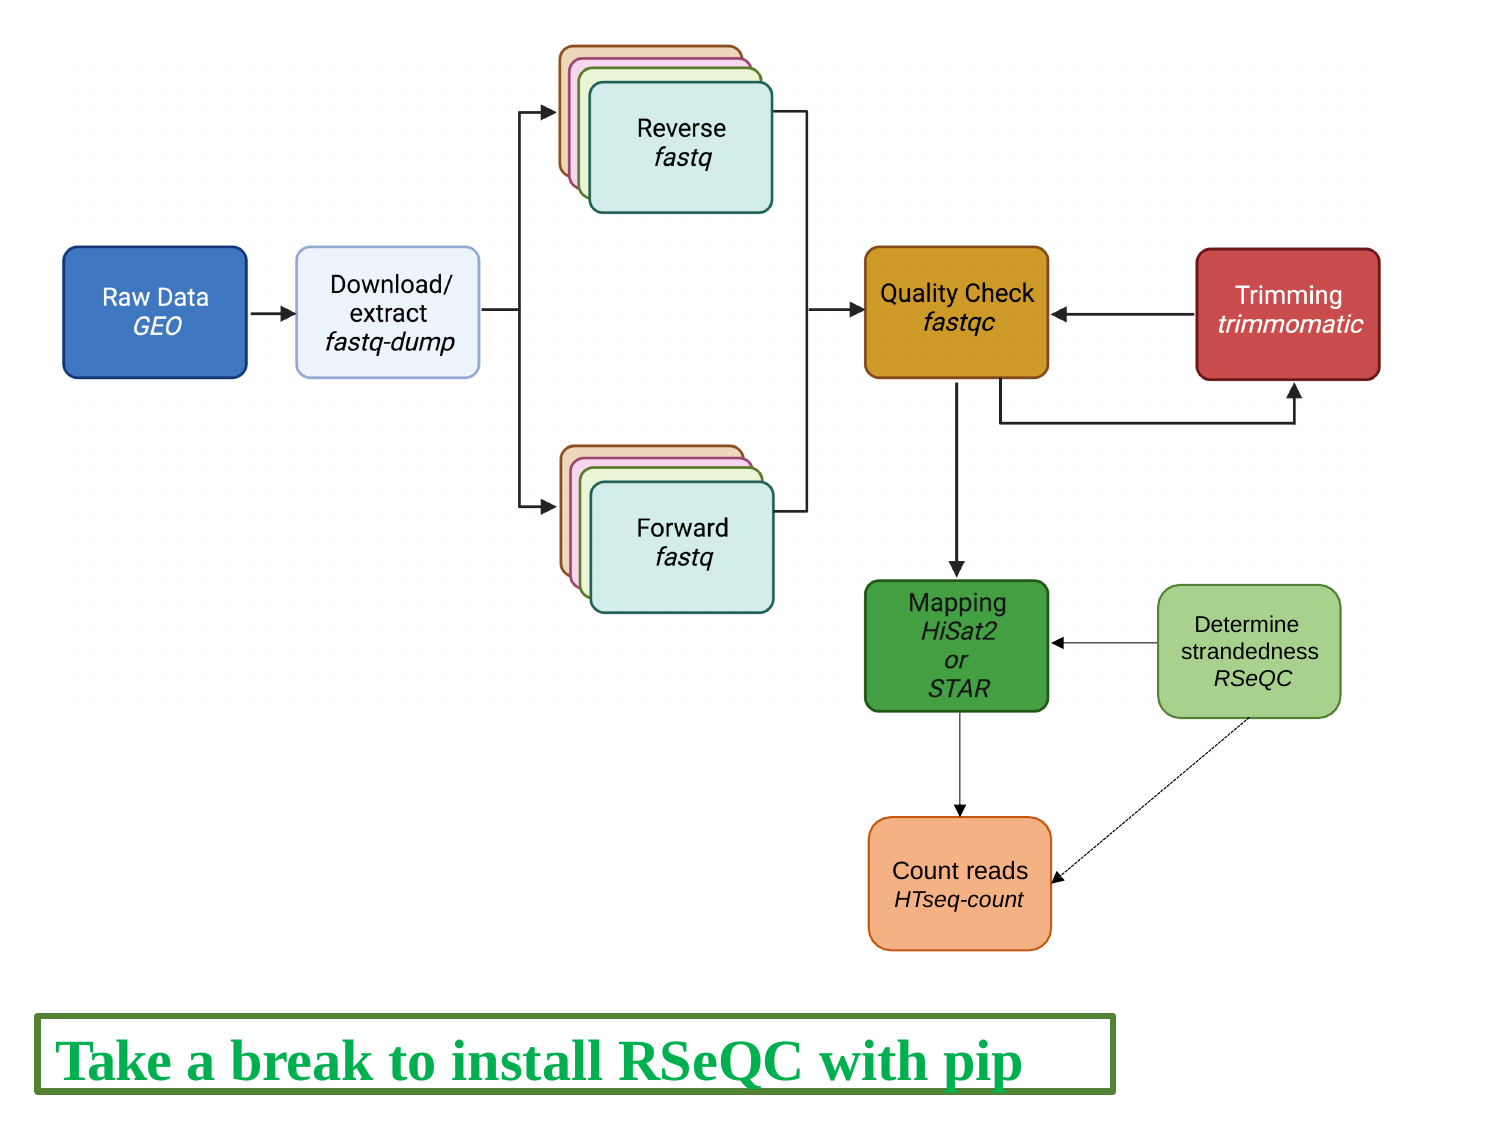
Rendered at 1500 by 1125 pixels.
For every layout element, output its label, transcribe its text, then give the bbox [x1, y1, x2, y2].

picture [62, 44, 1381, 713]
text_box Count reads HTseq-count [890, 852, 1030, 912]
text_box [1051, 826, 1121, 884]
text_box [953, 583, 1342, 818]
text_box Take a break to install RSeQC with pip [37, 1015, 1114, 1092]
